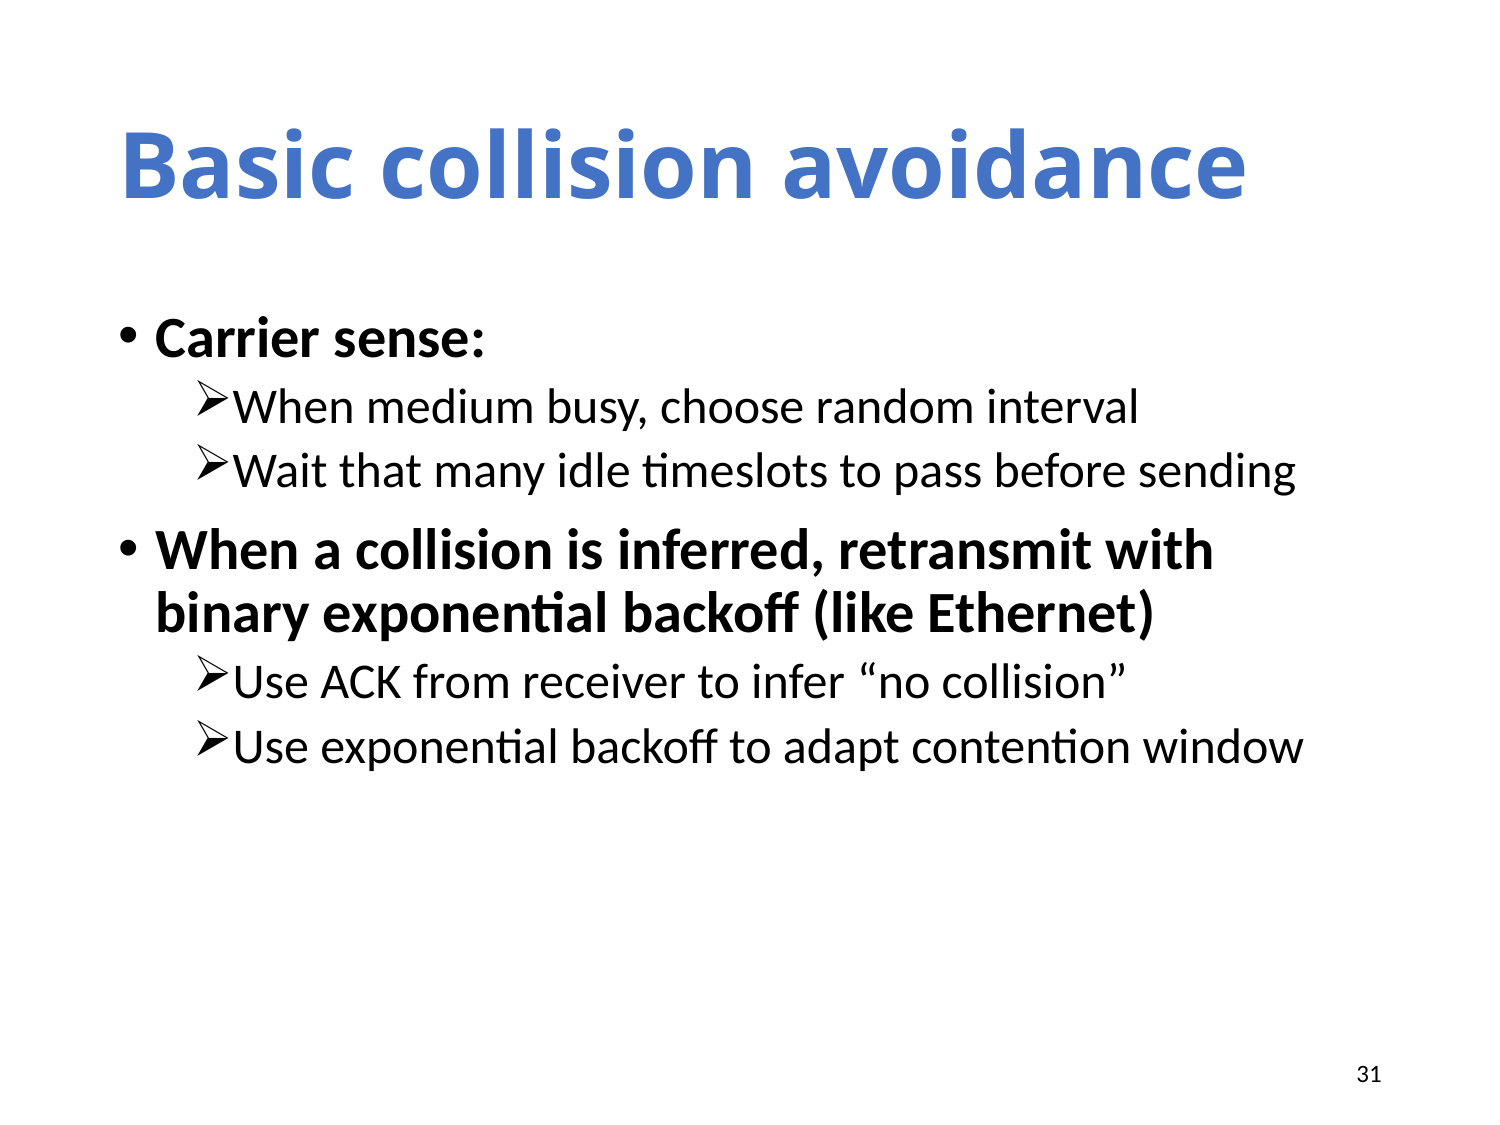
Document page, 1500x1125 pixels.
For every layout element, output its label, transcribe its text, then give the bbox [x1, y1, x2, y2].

title Basic collision avoidance [103, 59, 1397, 278]
slide_number 31 [1059, 1042, 1397, 1103]
list Carrier sense: When medium busy, choose random interval Wait that many idle timeslots to pass before sending When a collision is inferred, retransmit with binary exponential backoff (like Ethernet) Use ACK from receiver to infer “no collision” Use exponential backoff to adapt contention window [103, 299, 1397, 1014]
